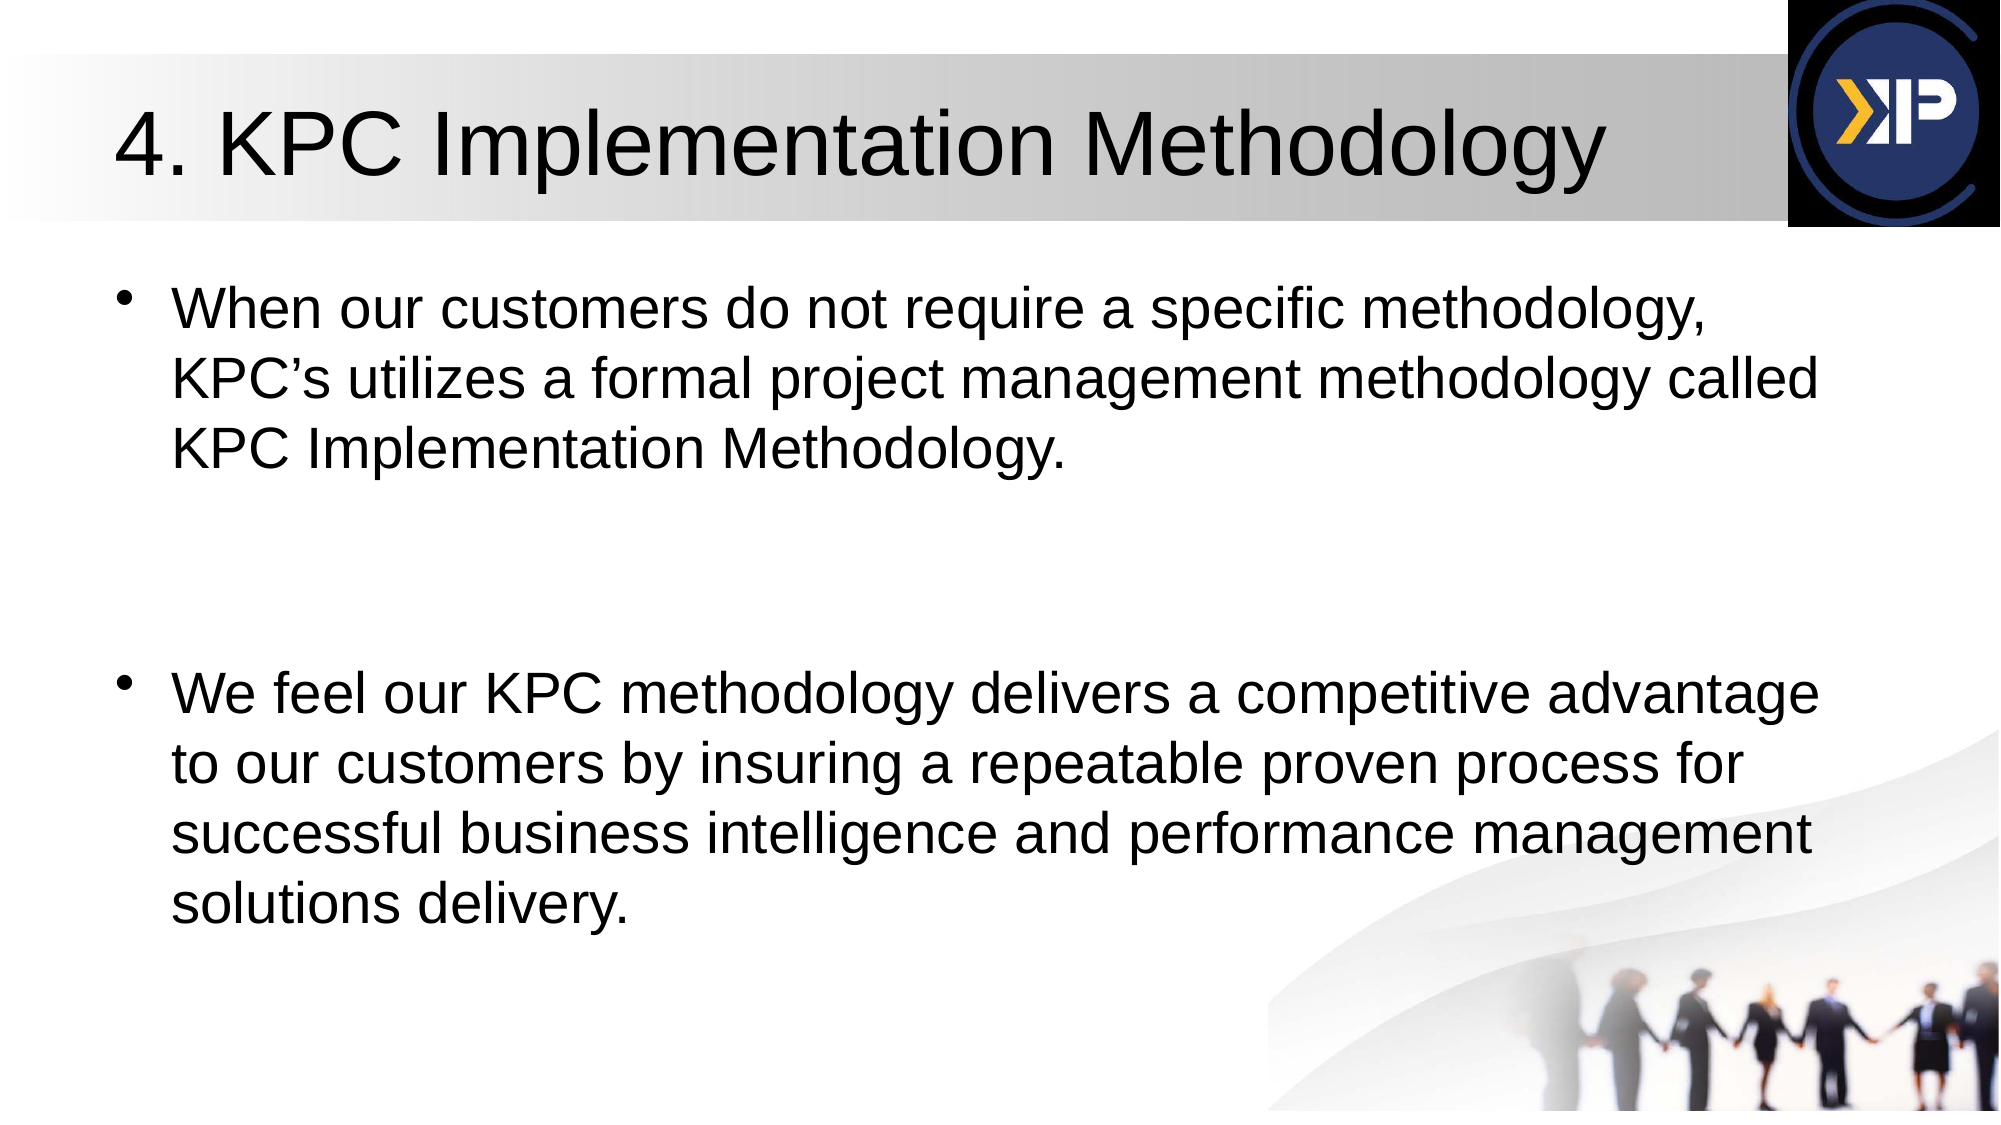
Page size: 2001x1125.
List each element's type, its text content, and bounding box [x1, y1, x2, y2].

picture [1268, 728, 1999, 1111]
list When our customers do not require a specific methodology, KPC’s utilizes a formal project management methodology called KPC Implementation Methodology. We feel our KPC methodology delivers a competitive advantage to our customers by insuring a repeatable proven process for successful business intelligence and performance management solutions delivery. [99, 262, 1901, 1006]
title 4. KPC Implementation Methodology [99, 44, 1901, 233]
picture [1788, 0, 2000, 227]
